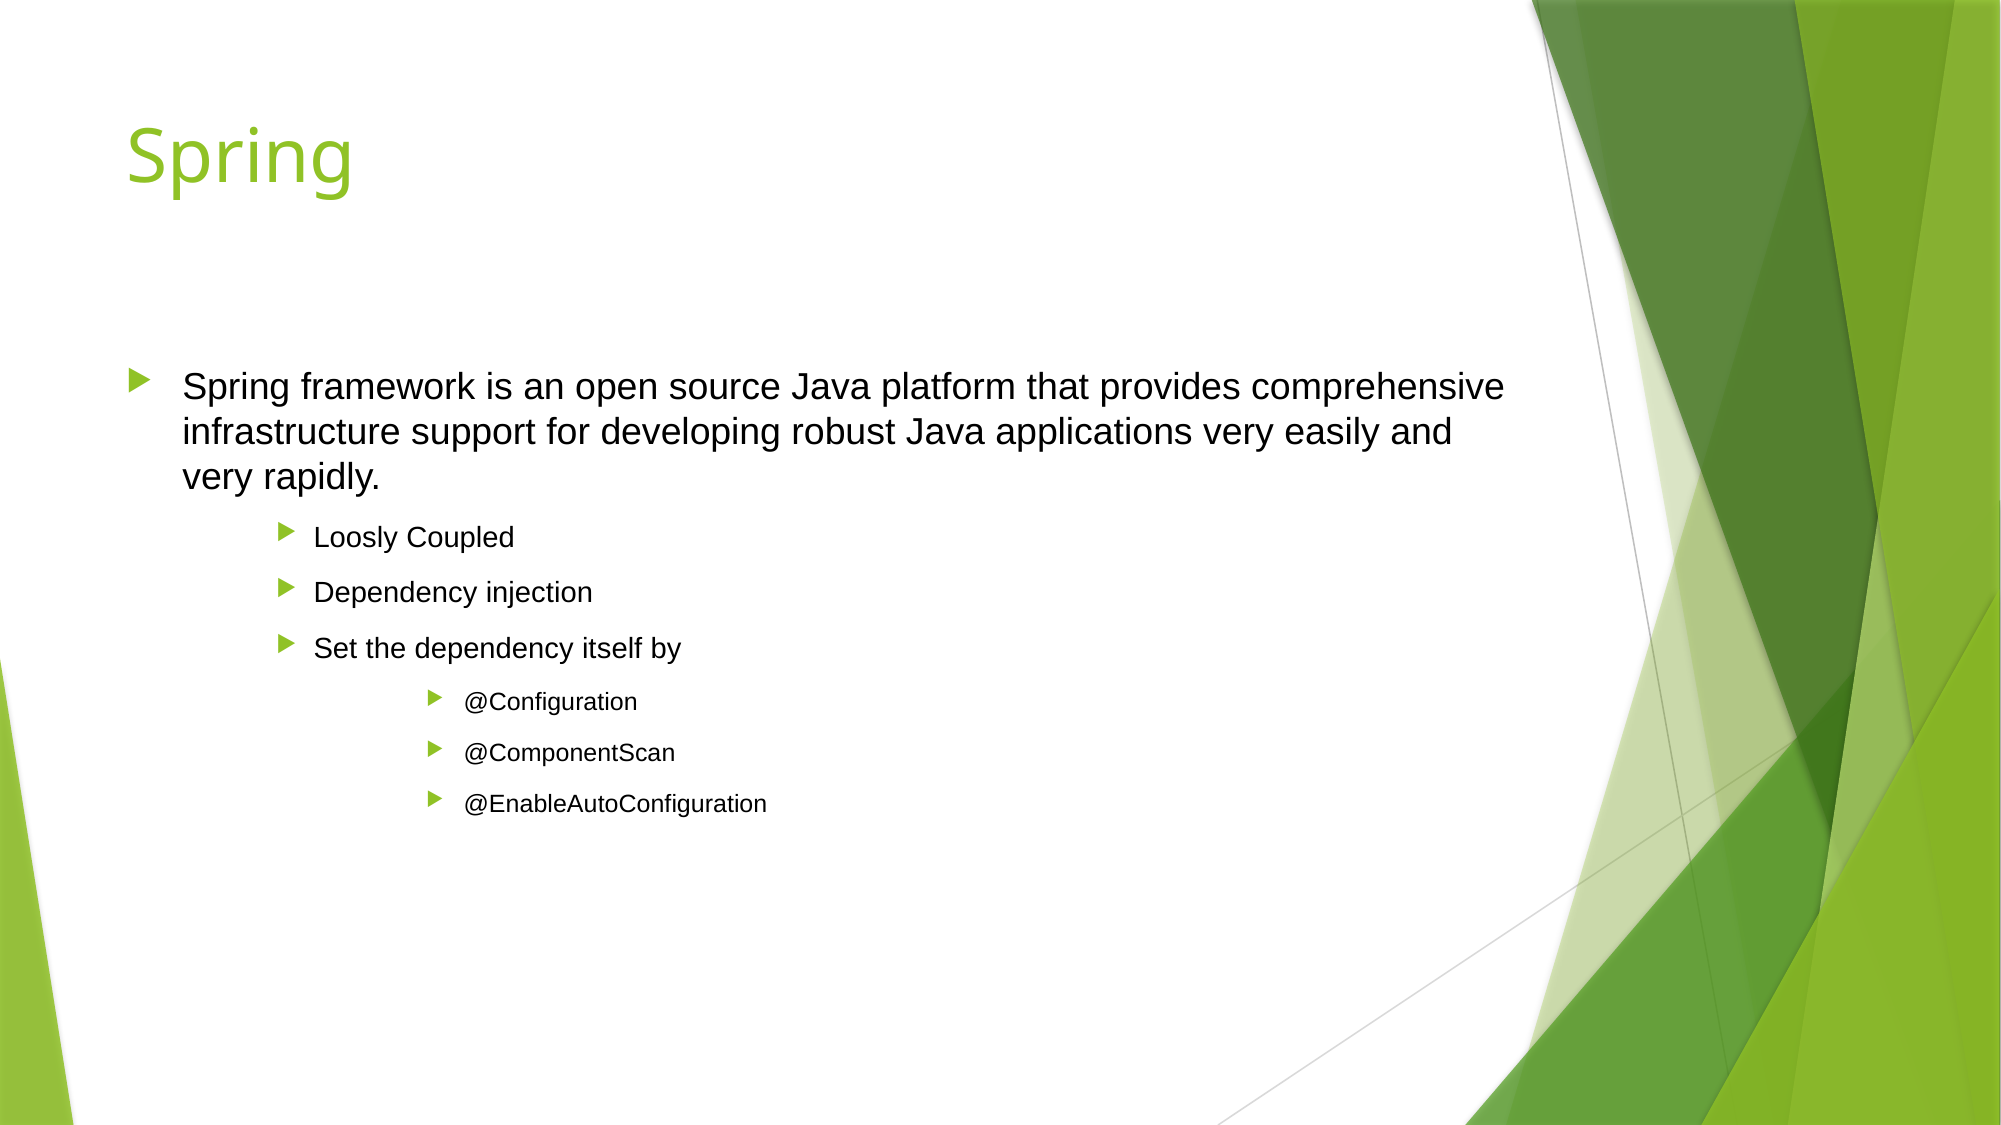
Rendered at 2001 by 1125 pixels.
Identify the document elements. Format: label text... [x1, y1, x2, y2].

title Spring [111, 99, 1522, 317]
list Spring framework is an open source Java platform that provides comprehensive infrastructure support for developing robust Java applications very easily and very rapidly. Loosly Coupled Dependency injection Set the dependency itself by @Configuration @ComponentScan @EnableAutoConfiguration [111, 354, 1522, 992]
